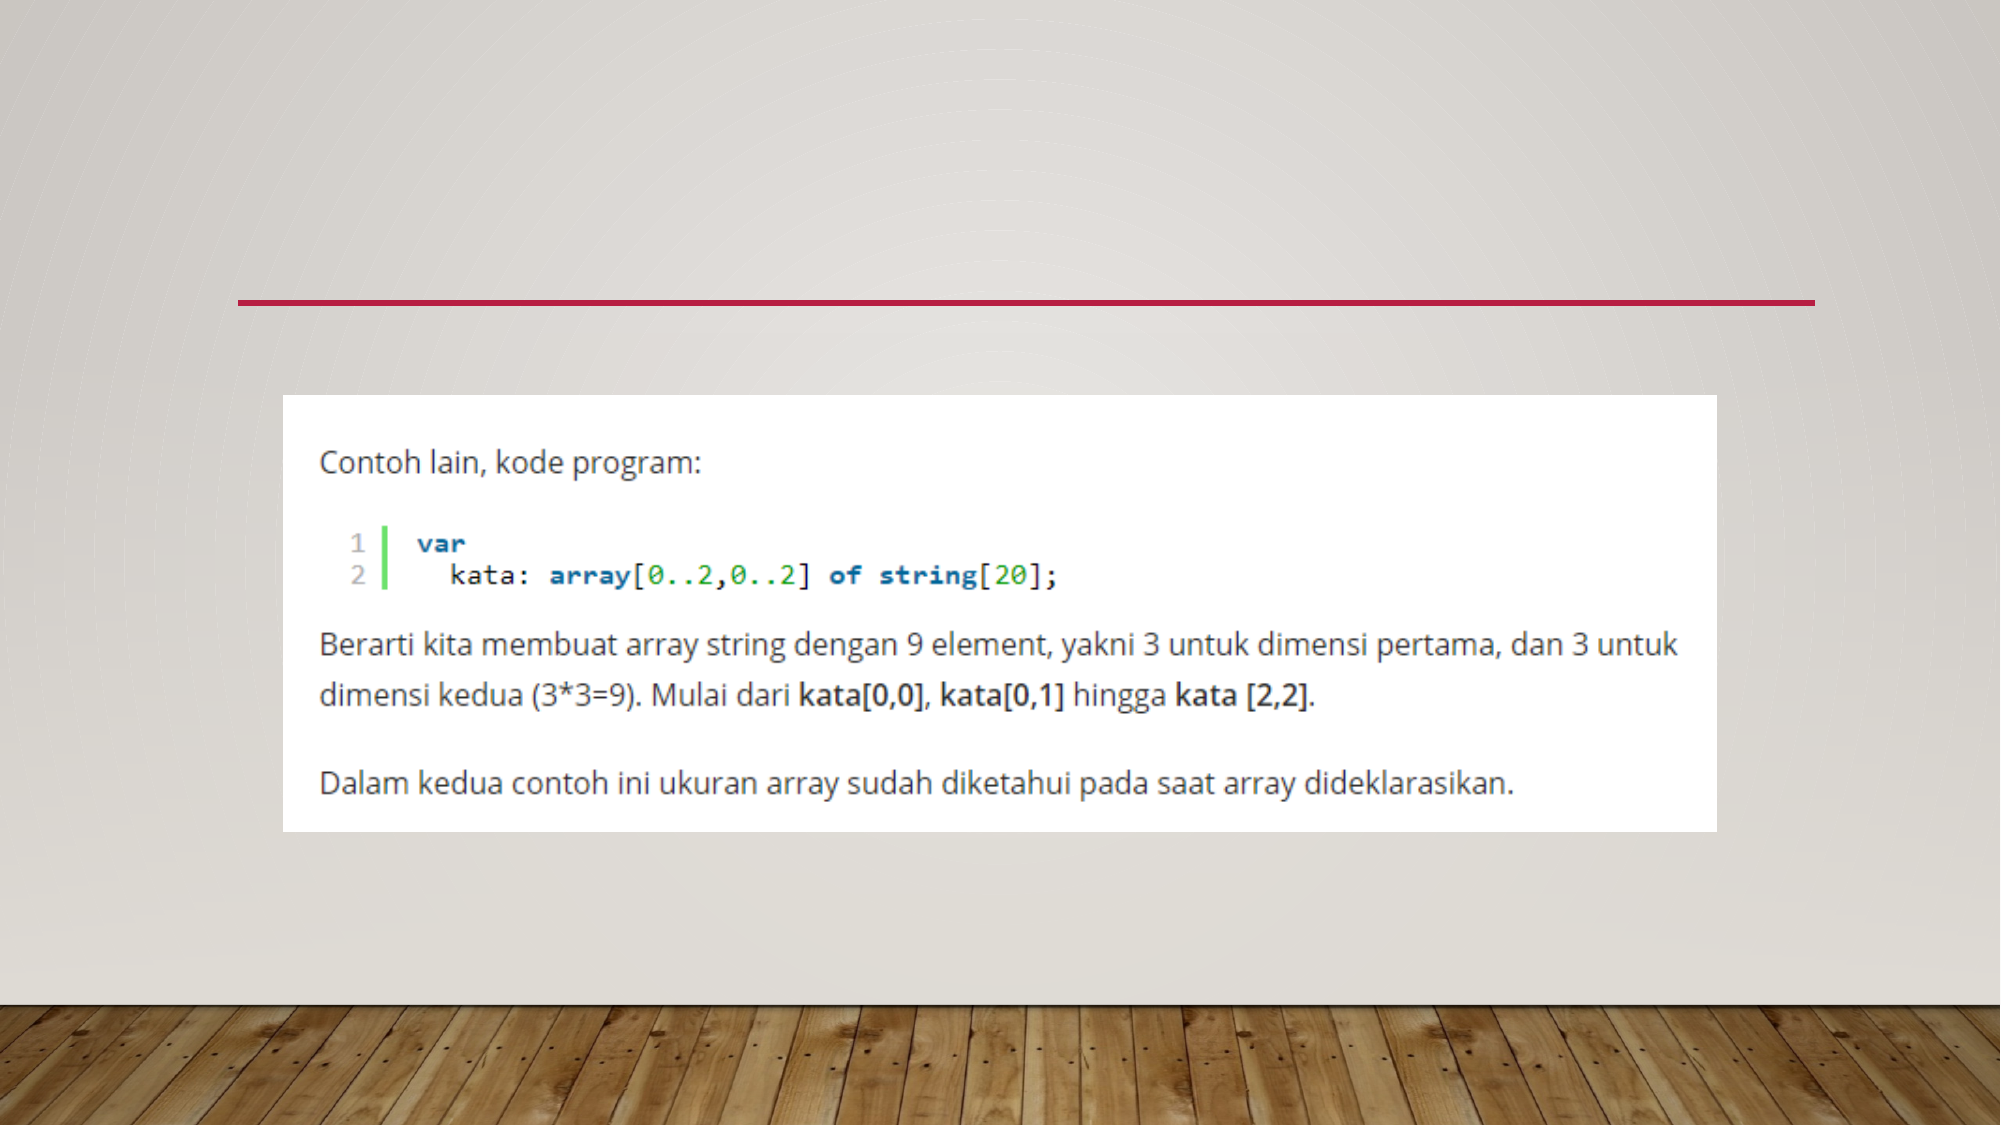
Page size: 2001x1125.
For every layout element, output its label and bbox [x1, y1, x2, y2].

picture [0, 1005, 2000, 1125]
picture [282, 395, 1718, 833]
